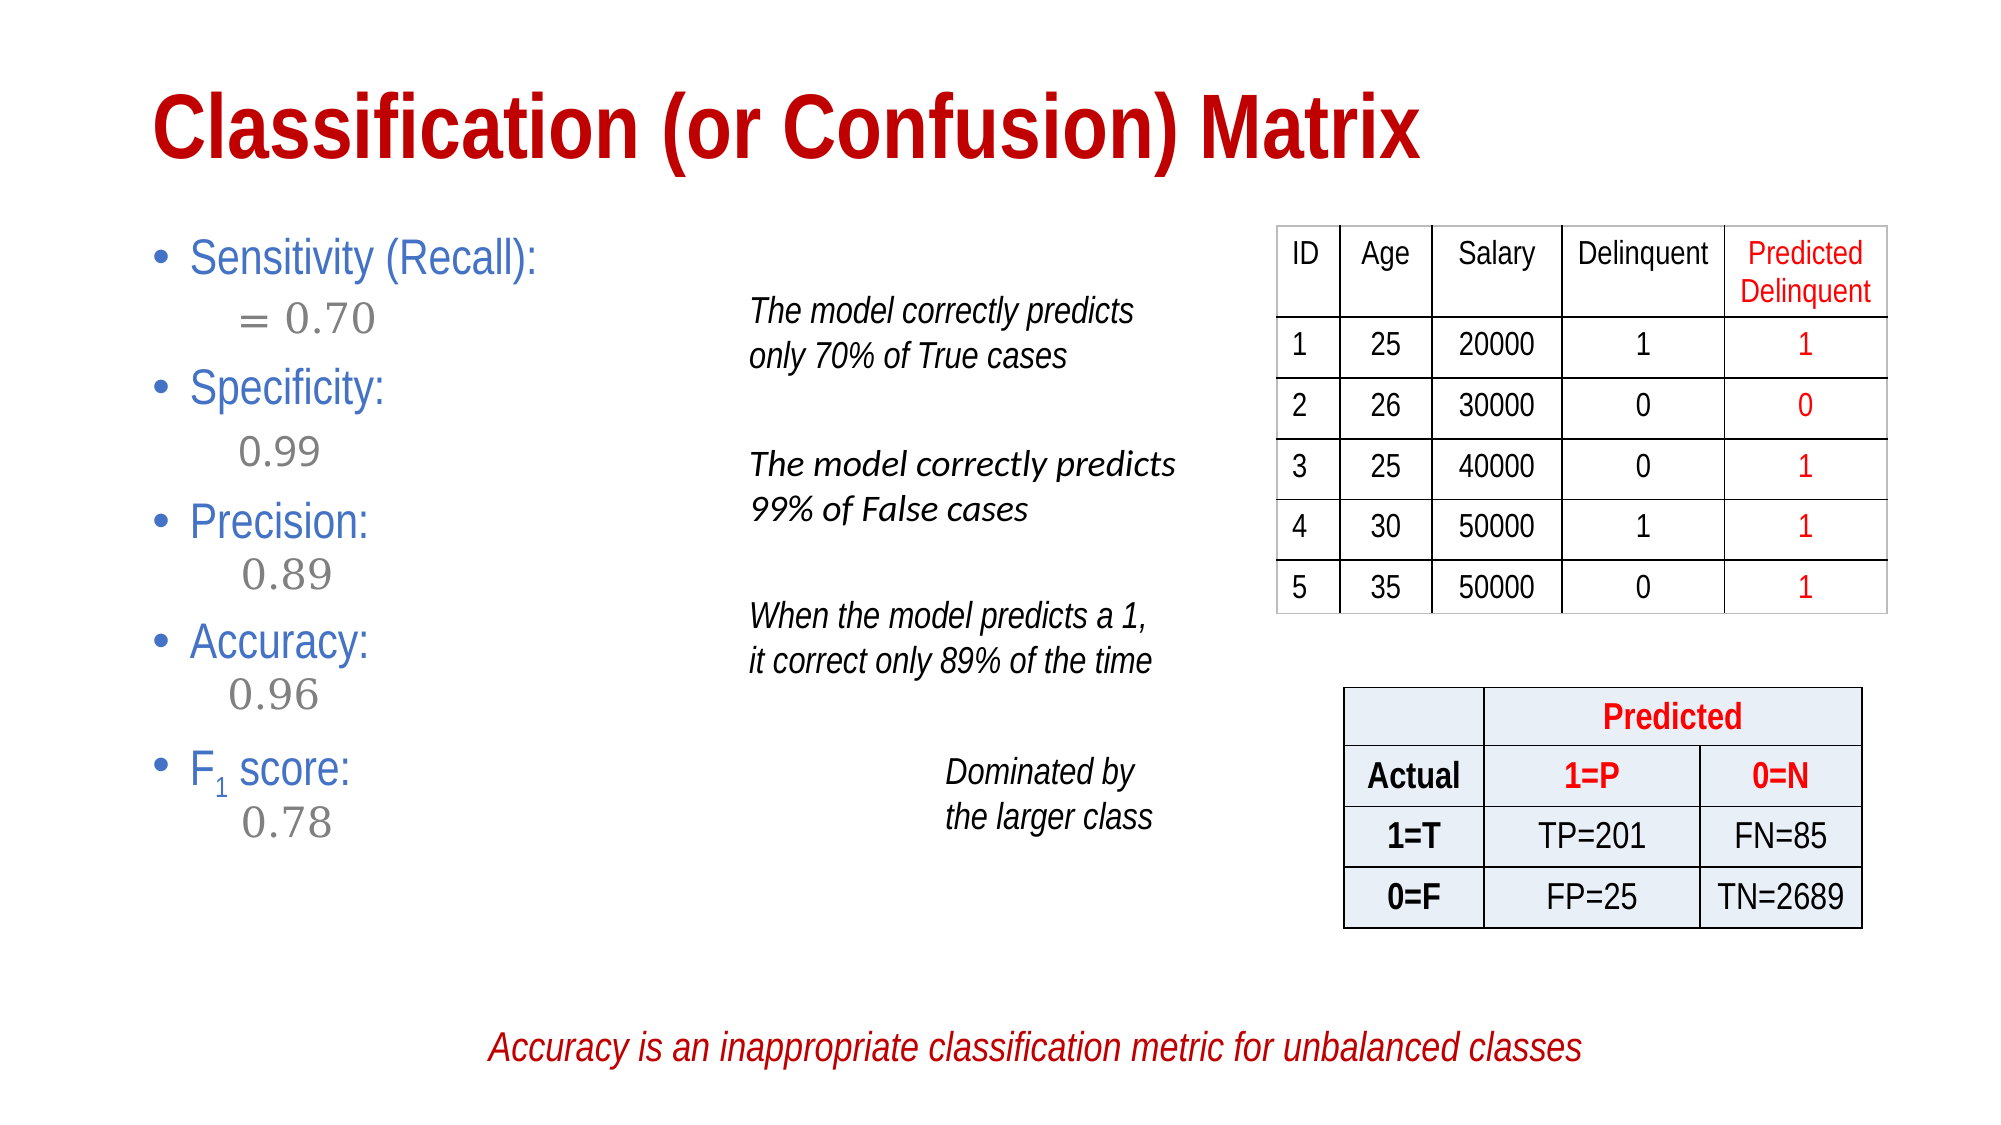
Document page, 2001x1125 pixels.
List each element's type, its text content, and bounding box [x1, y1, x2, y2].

table_cell 0 [1563, 561, 1724, 613]
table_header Delinquent [1563, 227, 1724, 316]
table_cell TN=2689 [1701, 868, 1861, 927]
table_cell 30 [1341, 500, 1431, 559]
table_cell 30000 [1433, 379, 1561, 438]
text_box Accuracy is an inappropriate classification metric for unbalanced classes [473, 1012, 1656, 1078]
table_cell 1 [1725, 500, 1886, 559]
table_cell 1 [1563, 500, 1724, 559]
table_cell FN=85 [1701, 807, 1861, 866]
table_header [1345, 688, 1483, 745]
table_header Predicted [1485, 688, 1861, 745]
table_cell 0=F [1345, 868, 1483, 927]
table_cell 0=N [1701, 746, 1861, 806]
table_cell 3 [1278, 440, 1339, 499]
table_cell 25 [1341, 318, 1431, 377]
table_header Age [1341, 227, 1431, 316]
table_cell FP=25 [1485, 868, 1699, 927]
text_box The model correctly predicts only 70% of True cases [734, 278, 1194, 384]
table_cell 40000 [1433, 440, 1561, 499]
table_cell 1 [1725, 561, 1886, 613]
table_cell 35 [1341, 561, 1431, 613]
text_box When the model predicts a 1, it correct only 89% of the time [734, 584, 1194, 689]
table_header Salary [1433, 227, 1561, 316]
table_cell 1 [1278, 318, 1339, 377]
table_cell 2 [1278, 379, 1339, 438]
table_cell TP=201 [1485, 807, 1699, 866]
table_cell 1 [1725, 318, 1886, 377]
table_cell 4 [1278, 500, 1339, 559]
table_cell 25 [1341, 440, 1431, 499]
text_box The model correctly predicts 99% of False cases [734, 431, 1194, 537]
title Classification (or Confusion) Matrix [137, 59, 1863, 198]
table_cell 50000 [1433, 561, 1561, 613]
table_header Predicted Delinquent [1725, 227, 1886, 316]
table_cell 1 [1563, 318, 1724, 377]
table_cell 5 [1278, 561, 1339, 613]
table_cell 26 [1341, 379, 1431, 438]
table_cell 0 [1563, 379, 1724, 438]
table_cell 0 [1725, 379, 1886, 438]
table_cell 0 [1563, 440, 1724, 499]
table_cell Actual [1345, 746, 1483, 806]
table_cell 1=T [1345, 807, 1483, 866]
table_cell 1 [1725, 440, 1886, 499]
table_cell 50000 [1433, 500, 1561, 559]
table_header ID [1278, 227, 1339, 316]
text_box Dominated by the larger class [930, 739, 1174, 845]
table_cell 20000 [1433, 318, 1561, 377]
table_cell 1=P [1485, 746, 1699, 806]
